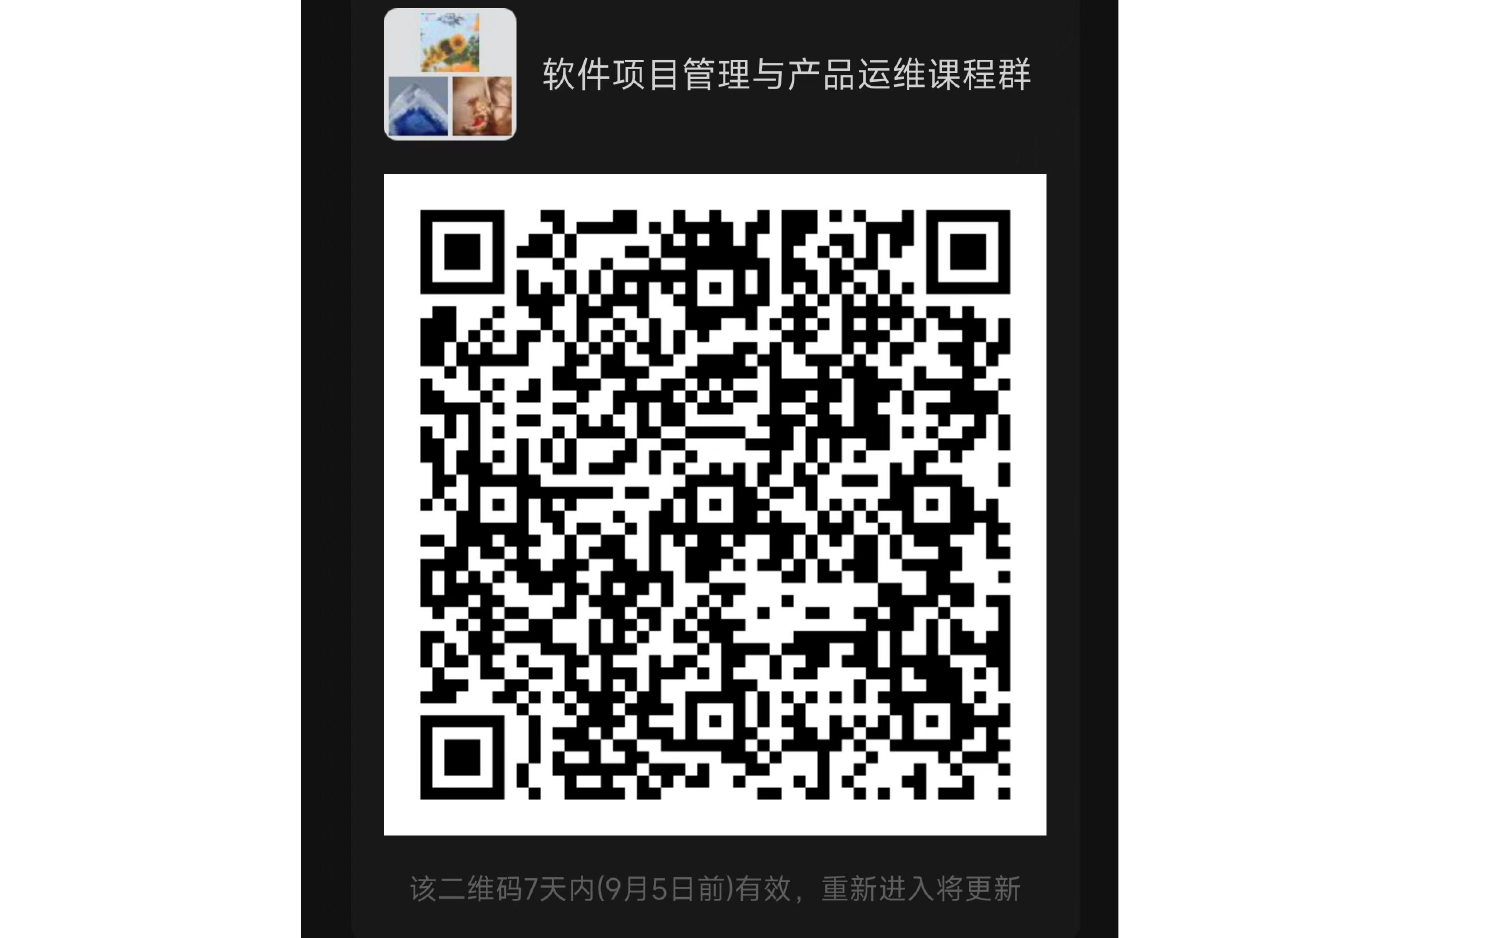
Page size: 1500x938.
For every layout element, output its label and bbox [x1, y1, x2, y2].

picture [289, 0, 1119, 938]
